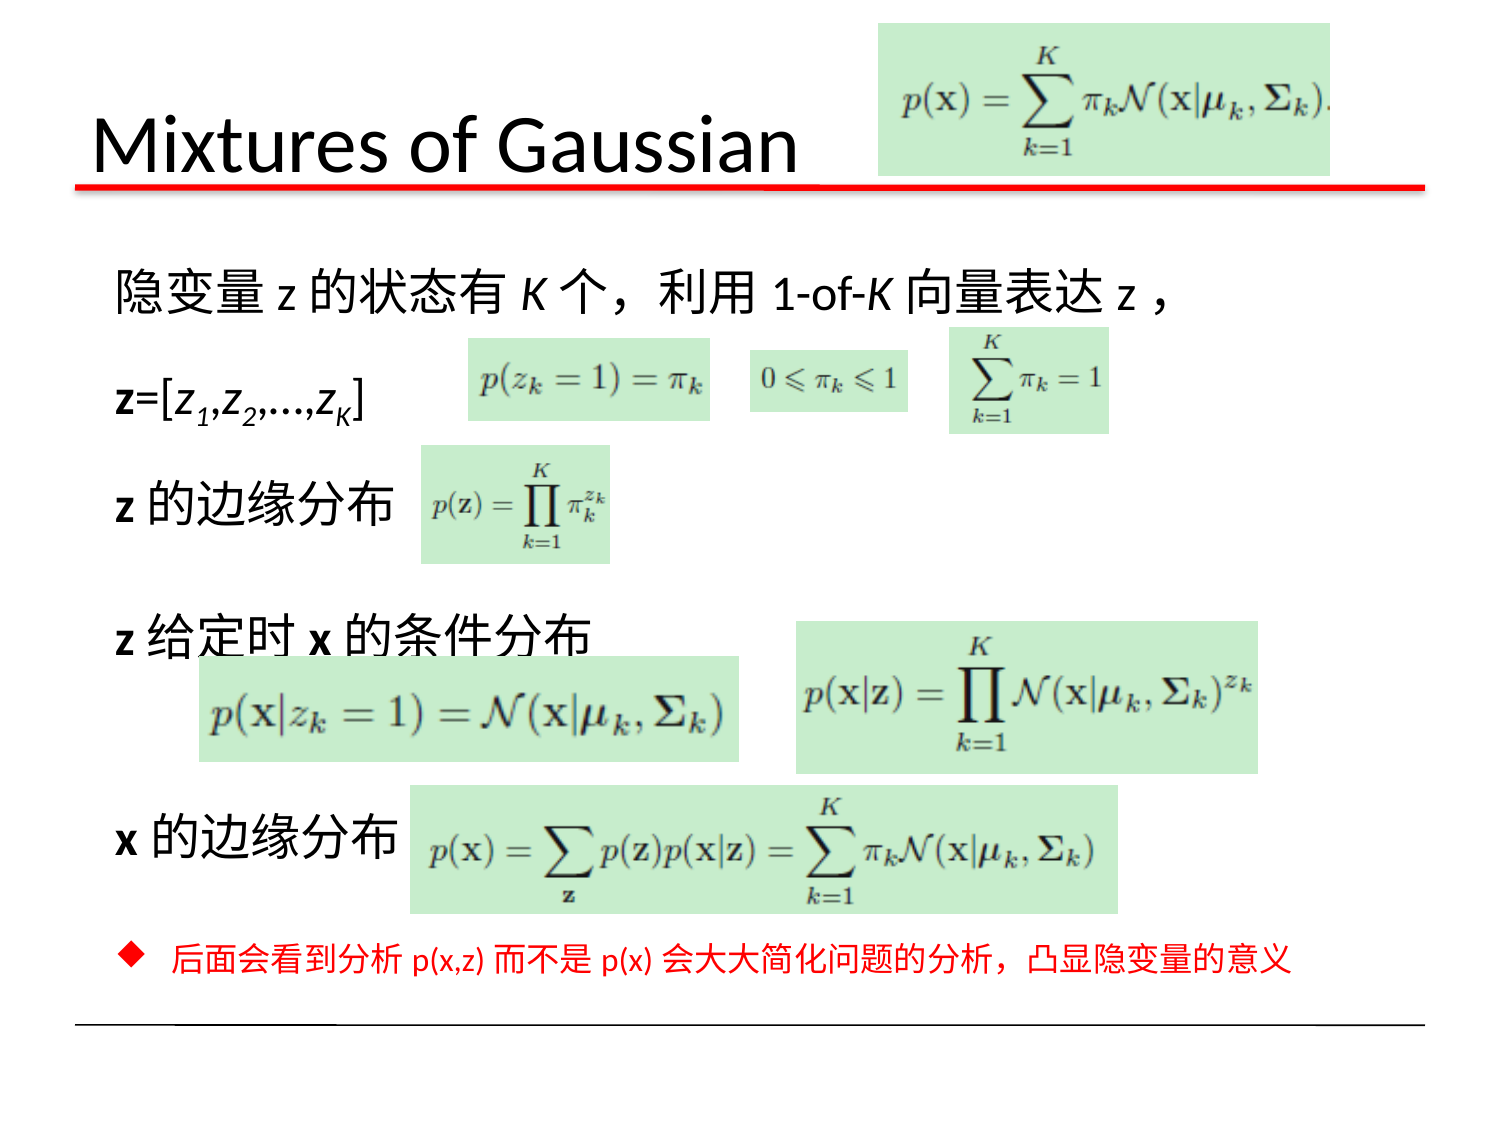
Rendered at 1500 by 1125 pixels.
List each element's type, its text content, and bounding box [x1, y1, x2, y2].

picture [796, 620, 1259, 774]
picture [421, 445, 610, 564]
picture [468, 338, 710, 422]
picture [198, 655, 739, 762]
picture [749, 350, 908, 412]
picture [409, 784, 1118, 915]
title Mixtures of Gaussian [75, 45, 1425, 233]
list 隐变量z的状态有K个，利用1-of-K向量表达z， z=[z1,z2,…,zK] z的边缘分布 z给定时x的条件分布 x的边缘分布 后面会看到分析p(x,z)而不是p(x)会大大简化问题的分析，凸显隐变量的意义 [99, 222, 1400, 1008]
picture [948, 327, 1109, 434]
picture [878, 23, 1330, 176]
